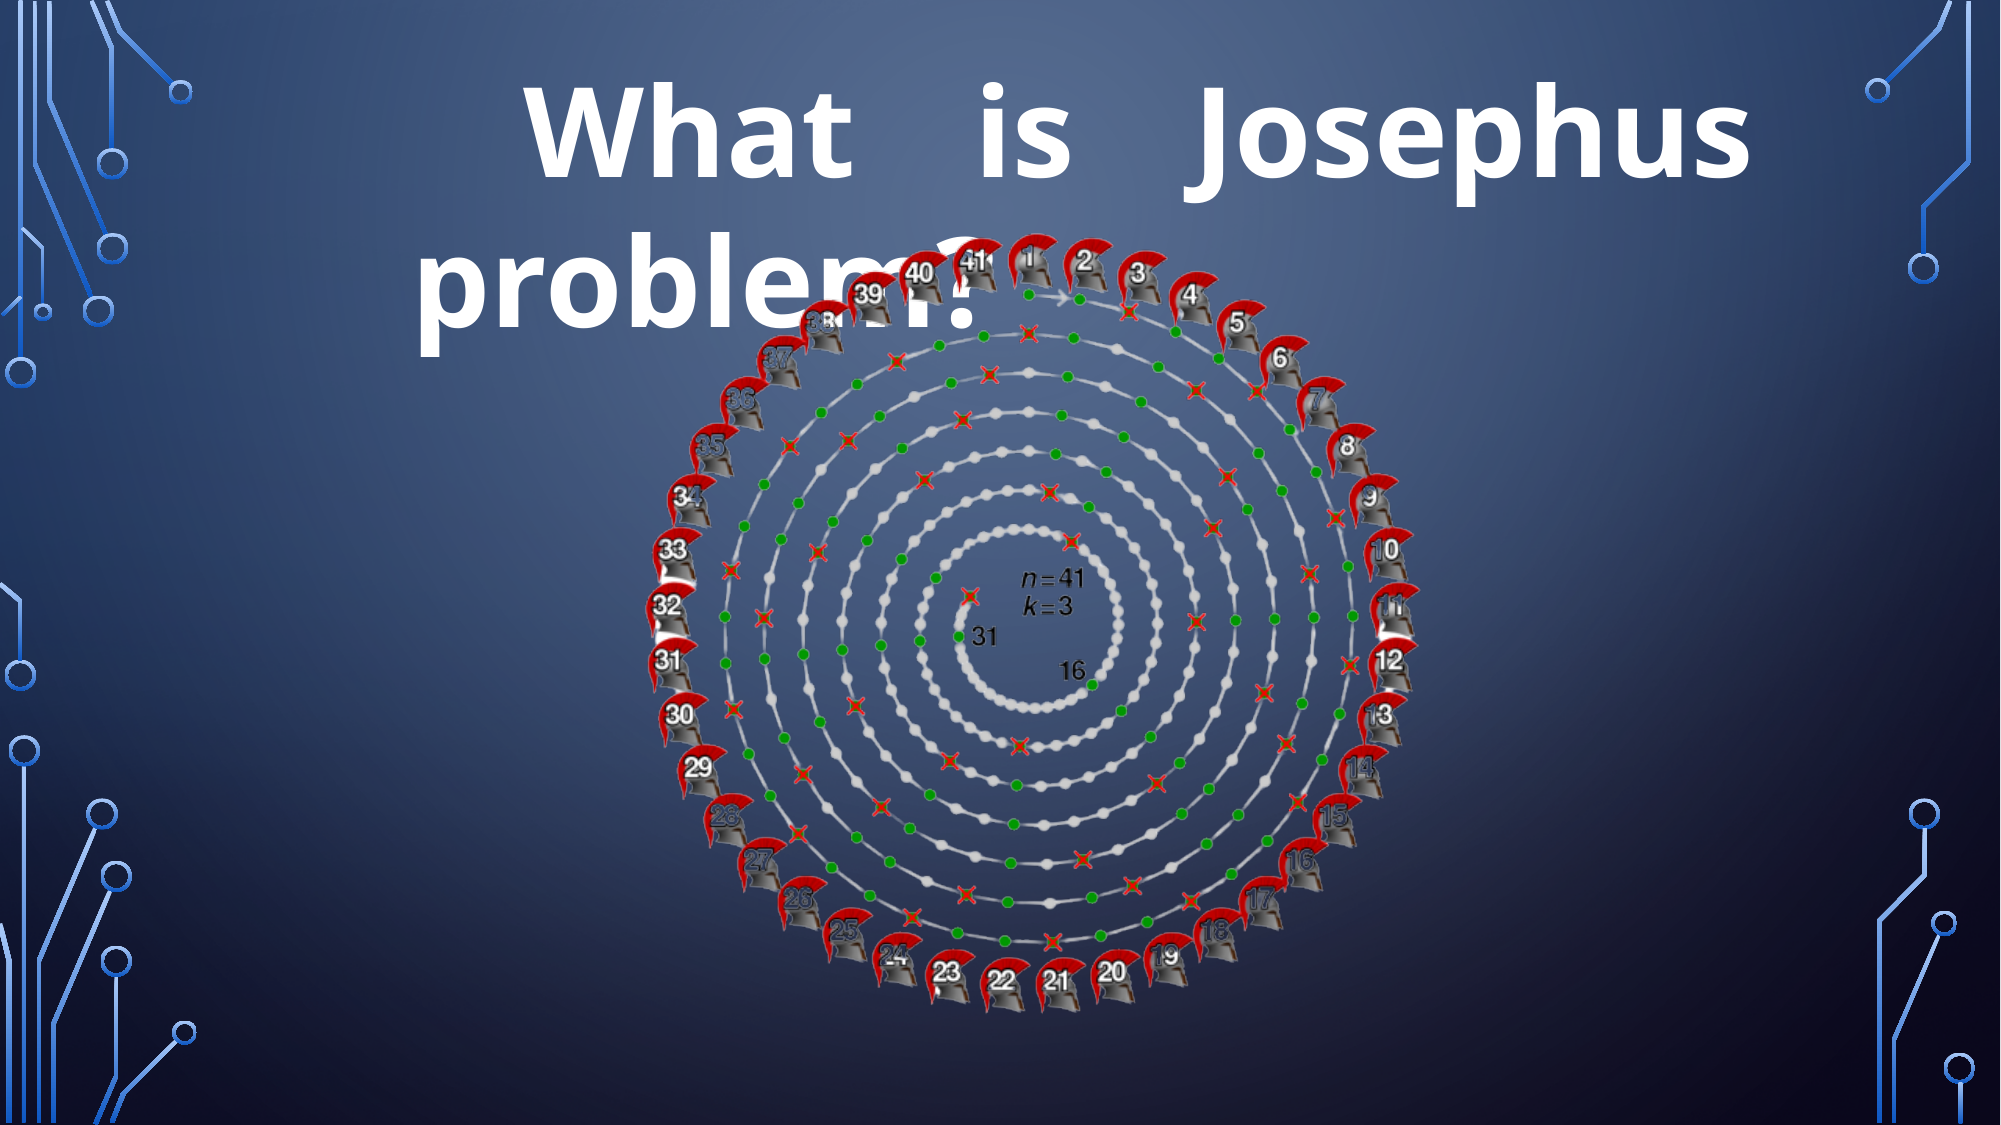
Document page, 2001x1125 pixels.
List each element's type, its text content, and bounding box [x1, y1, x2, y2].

text_box What is Josephus problem? [397, 45, 1770, 361]
picture [643, 233, 1425, 1015]
